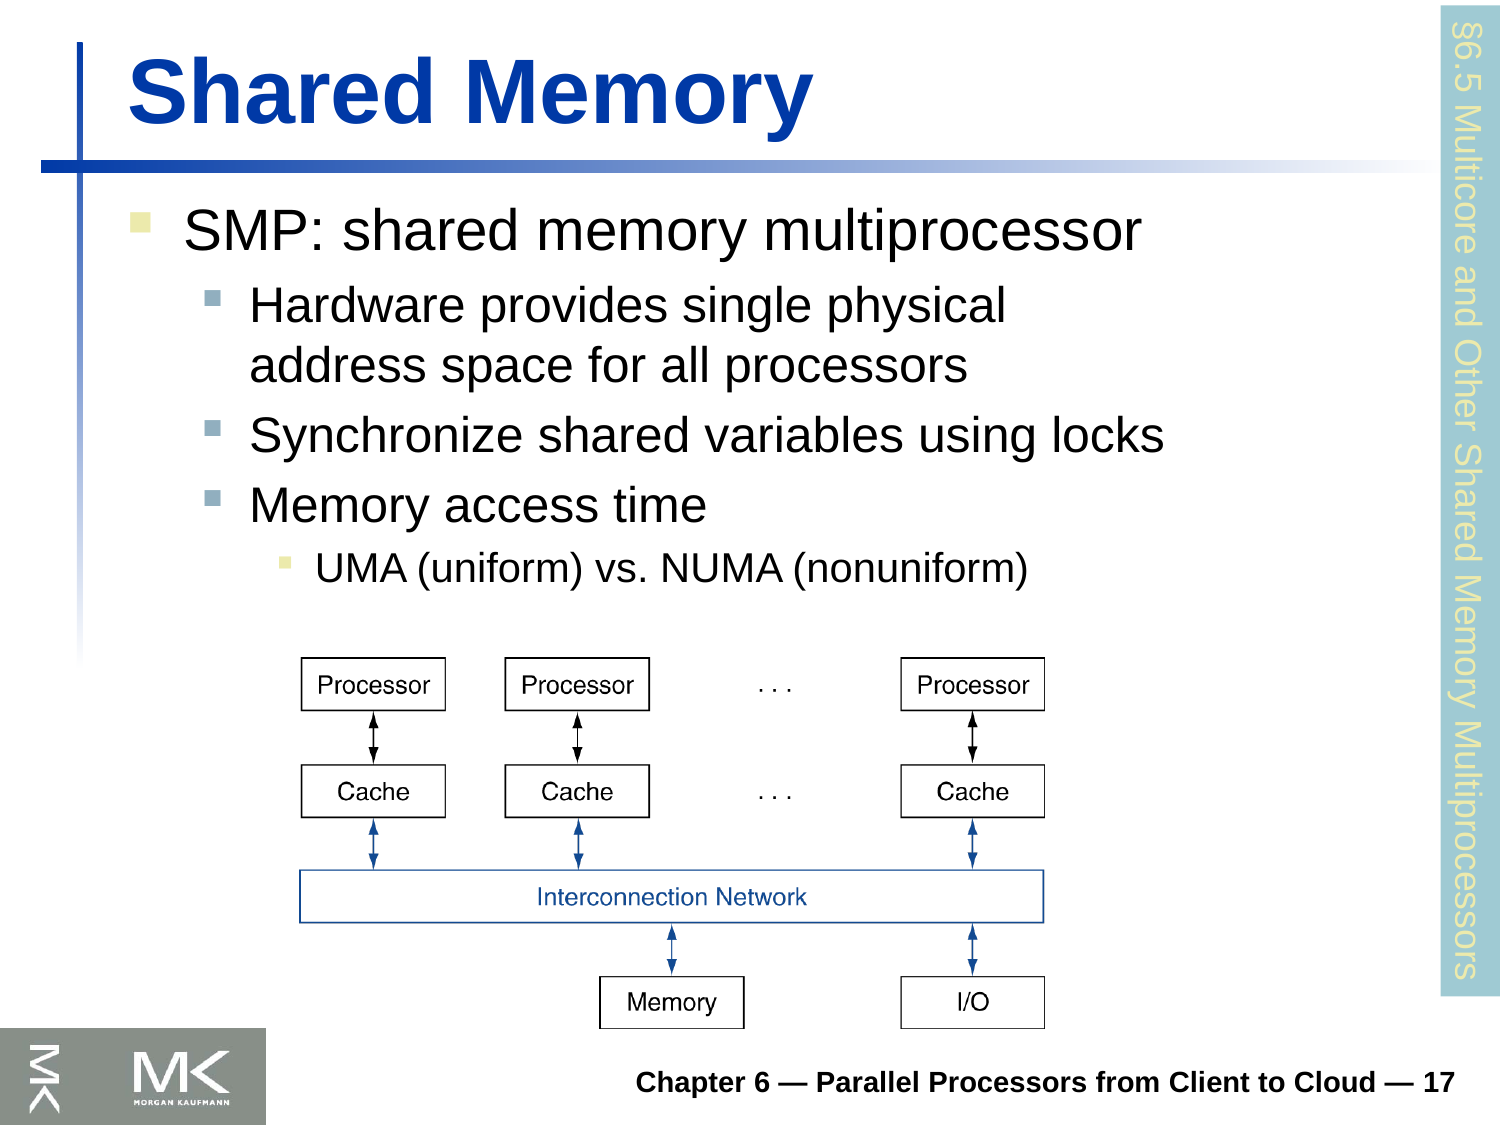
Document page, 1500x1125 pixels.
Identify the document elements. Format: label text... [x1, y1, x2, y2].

footer Chapter 6 — Parallel Processors from Client to Cloud — 17 [277, 1046, 1471, 1106]
picture [0, 1028, 266, 1125]
text_box §6.5 Multicore and Other Shared Memory Multiprocessors [1440, 5, 1500, 997]
picture [298, 657, 1045, 1029]
title Shared Memory [112, 23, 1440, 149]
list SMP: shared memory multiprocessor Hardware provides single physical address space for all processors Synchronize shared variables using locks Memory access time UMA (uniform) vs. NUMA (nonuniform) [112, 184, 1440, 620]
